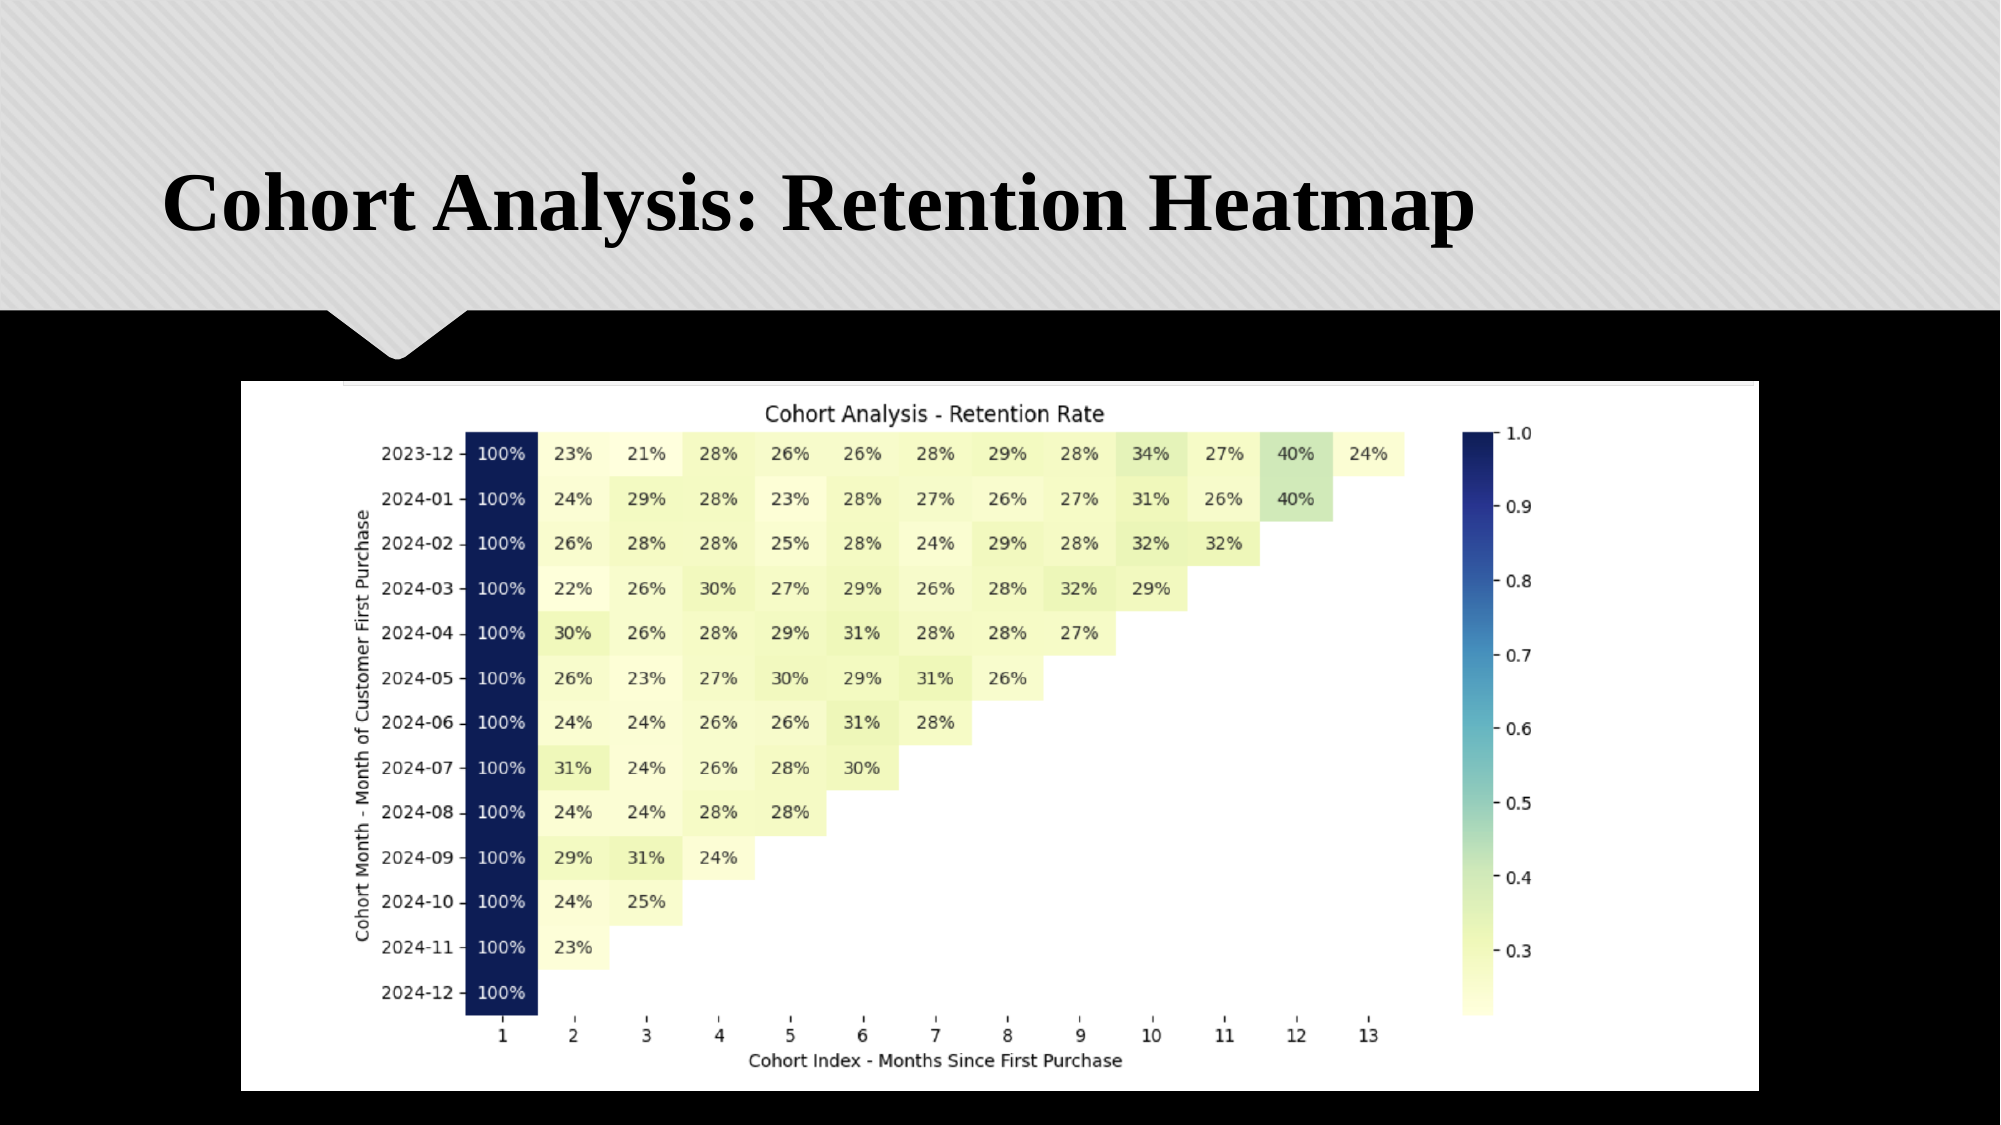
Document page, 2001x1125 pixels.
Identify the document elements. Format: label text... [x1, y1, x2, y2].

picture [241, 381, 1759, 1092]
text_box Cohort Analysis: Retention Heatmap [47, 129, 1593, 255]
